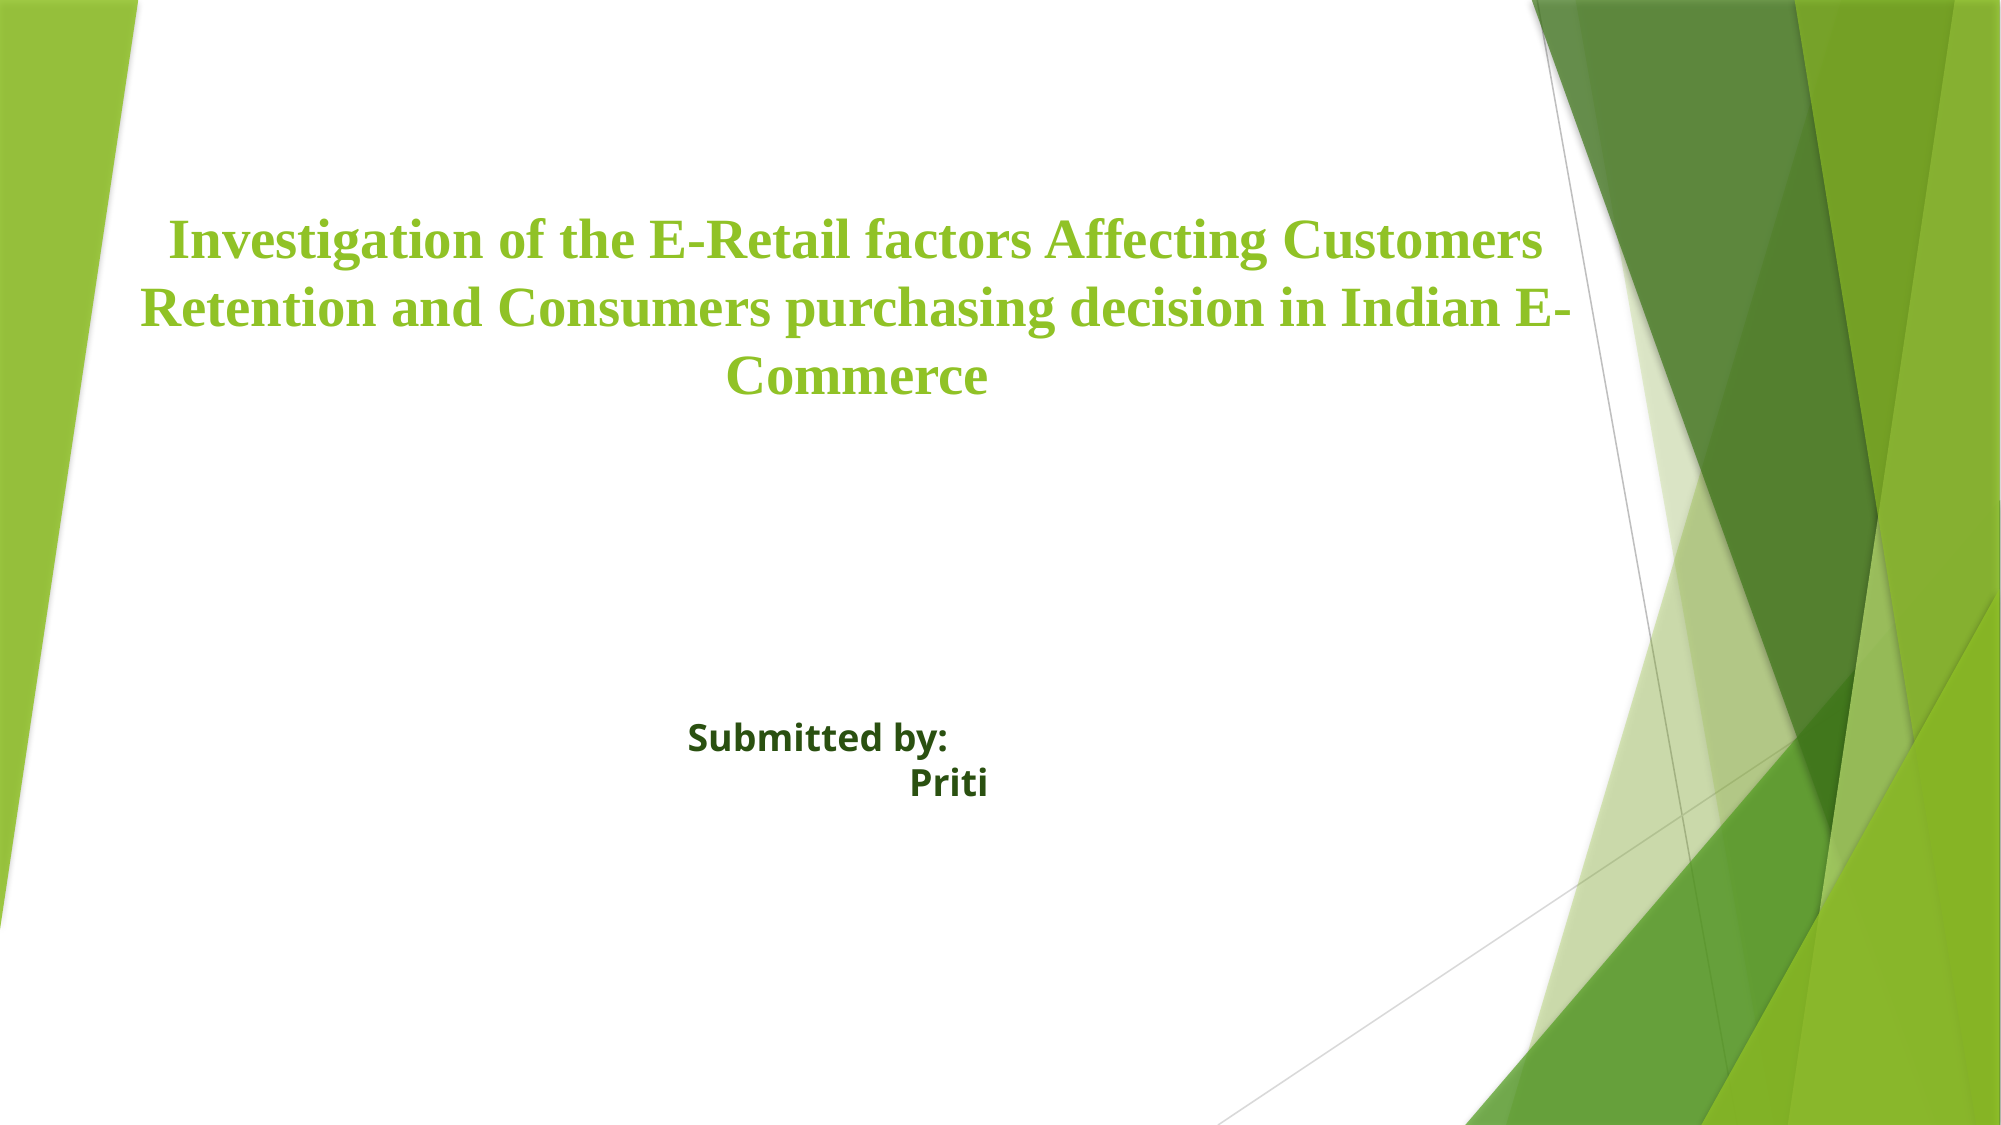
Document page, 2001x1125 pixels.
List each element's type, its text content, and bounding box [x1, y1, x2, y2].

subtitle Submitted by: Priti [667, 706, 1046, 841]
title Investigation of the E-Retail factors Affecting Customers Retention and Consumers purchasing decision in Indian E-Commerce [114, 192, 1599, 414]
